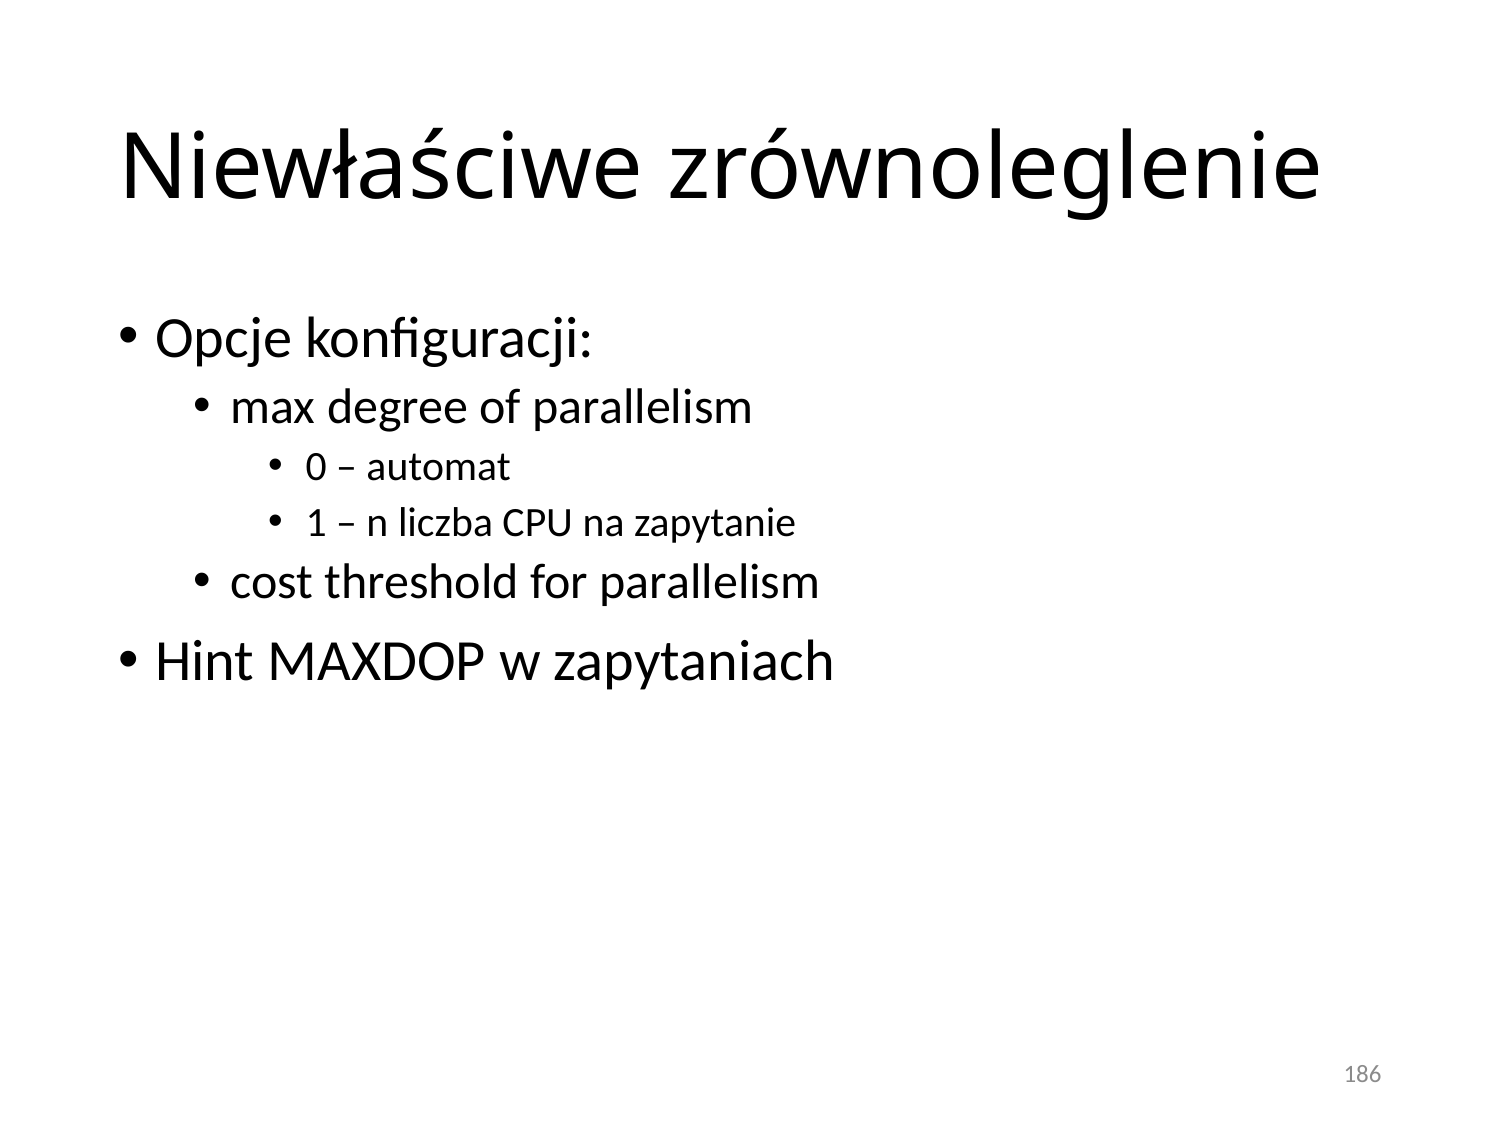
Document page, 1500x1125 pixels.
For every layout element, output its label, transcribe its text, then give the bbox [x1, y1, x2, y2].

title Niewłaściwe zrównoleglenie [103, 59, 1397, 278]
list Opcje konfiguracji: max degree of parallelism 0 – automat 1 – n liczba CPU na zapytanie cost threshold for parallelism Hint MAXDOP w zapytaniach [103, 299, 1397, 1014]
slide_number 186 [1059, 1042, 1397, 1103]
